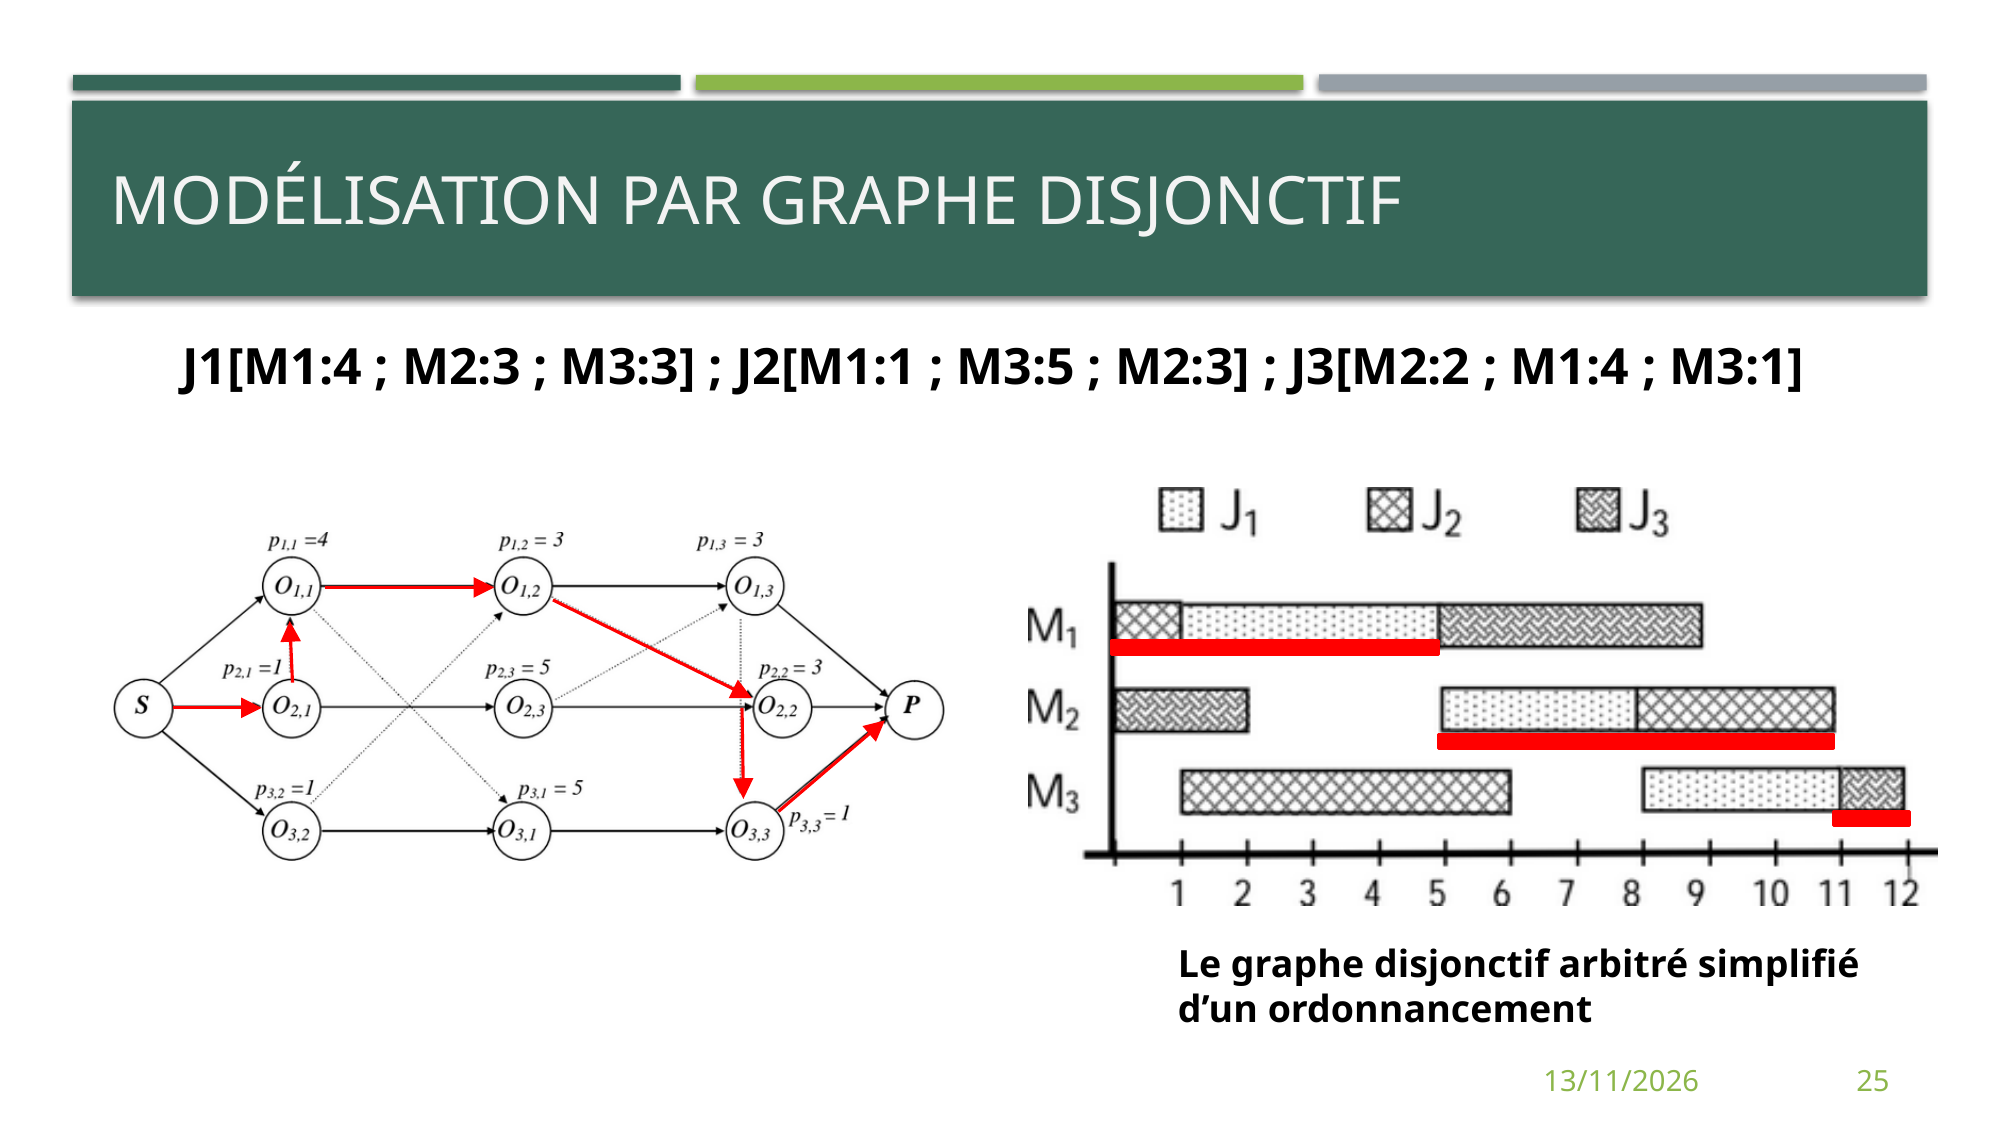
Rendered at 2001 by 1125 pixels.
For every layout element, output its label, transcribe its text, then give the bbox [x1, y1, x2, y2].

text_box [112, 531, 947, 861]
text_box Le graphe disjonctif arbitré simplifié d’un ordonnancement [1157, 920, 1907, 1038]
title Modélisation par graphe disjonctif [95, 87, 1905, 254]
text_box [1028, 486, 1939, 906]
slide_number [1247, 1052, 1715, 1112]
text_box J1[M1:4 ; M2:3 ; M3:3] ; J2[M1:1 ; M3:5 ; M2:3] ; J3[M2:2 ; M1:4 ; M3:1] [68, 268, 1932, 460]
slide_number 25 [1732, 1052, 1905, 1112]
